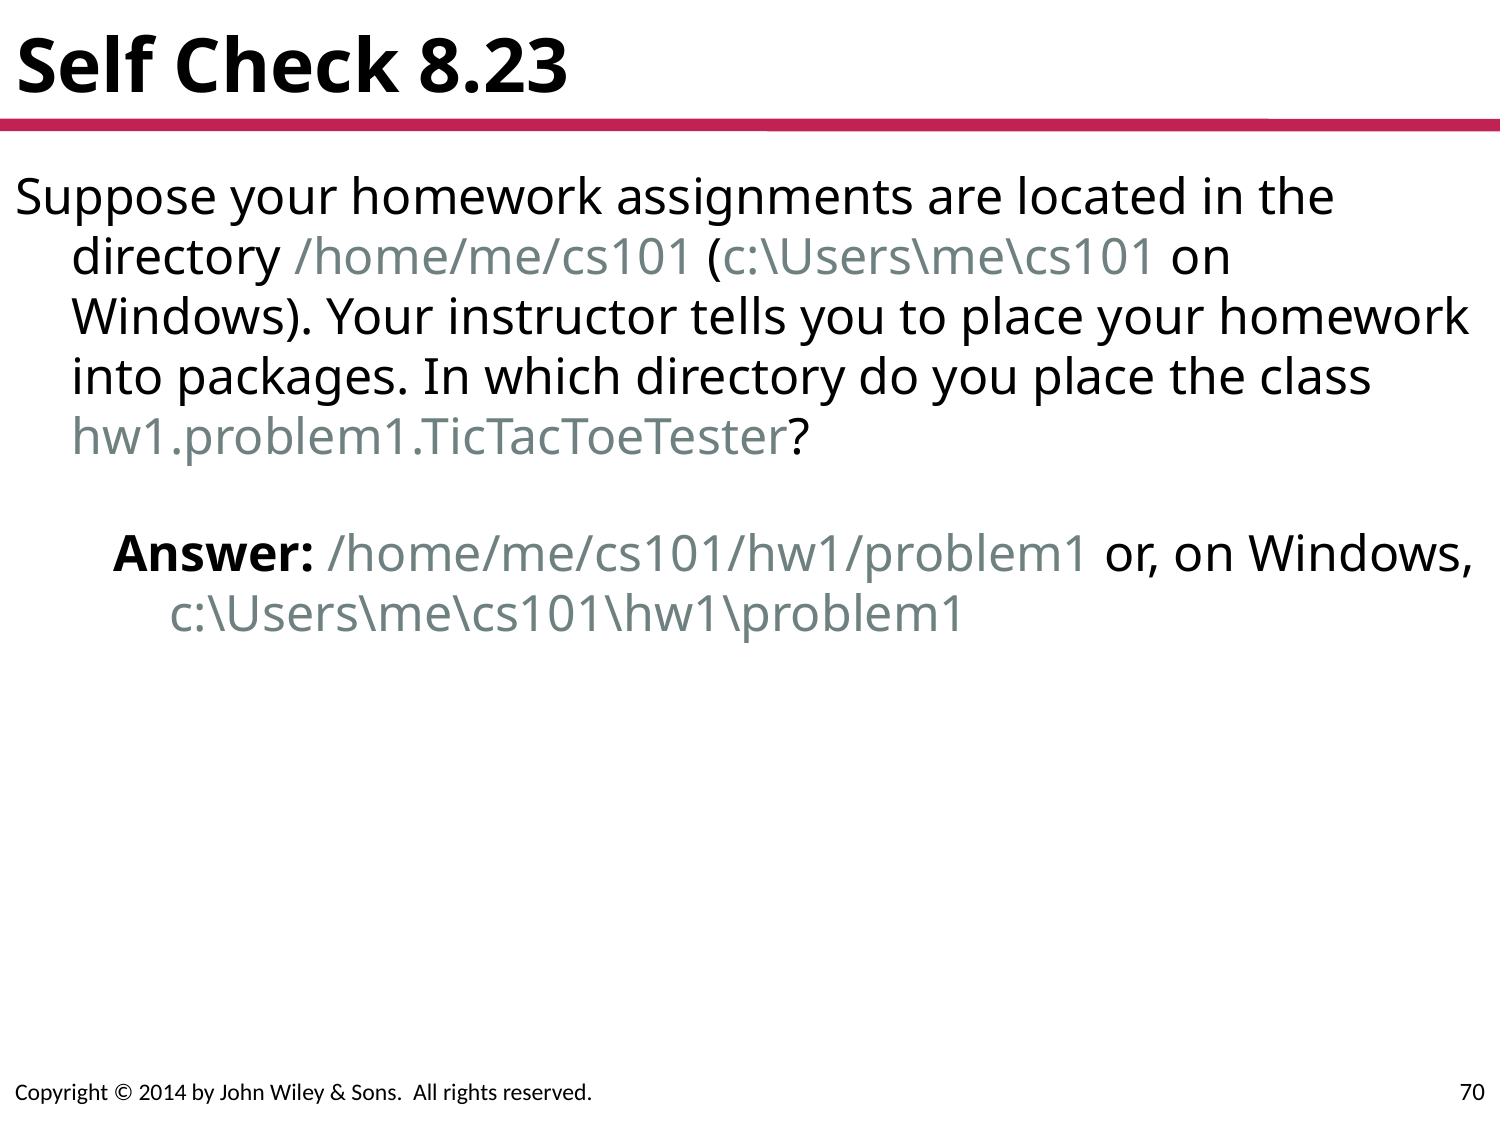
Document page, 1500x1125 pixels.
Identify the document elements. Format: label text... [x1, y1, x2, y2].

title Self Check 8.23 [1, 0, 1500, 125]
list Answer: /home/me/cs101/hw1/problem1 or, on Windows, c:\Users\me\cs101\hw1\problem1 [98, 513, 1499, 968]
list Suppose your homework assignments are located in the directory /home/me/cs101 (c:\Users\me\cs101 on Windows). Your instructor tells you to place your homework into packages. In which directory do you place the class hw1.problem1.TicTacToeTester? [0, 157, 1499, 475]
